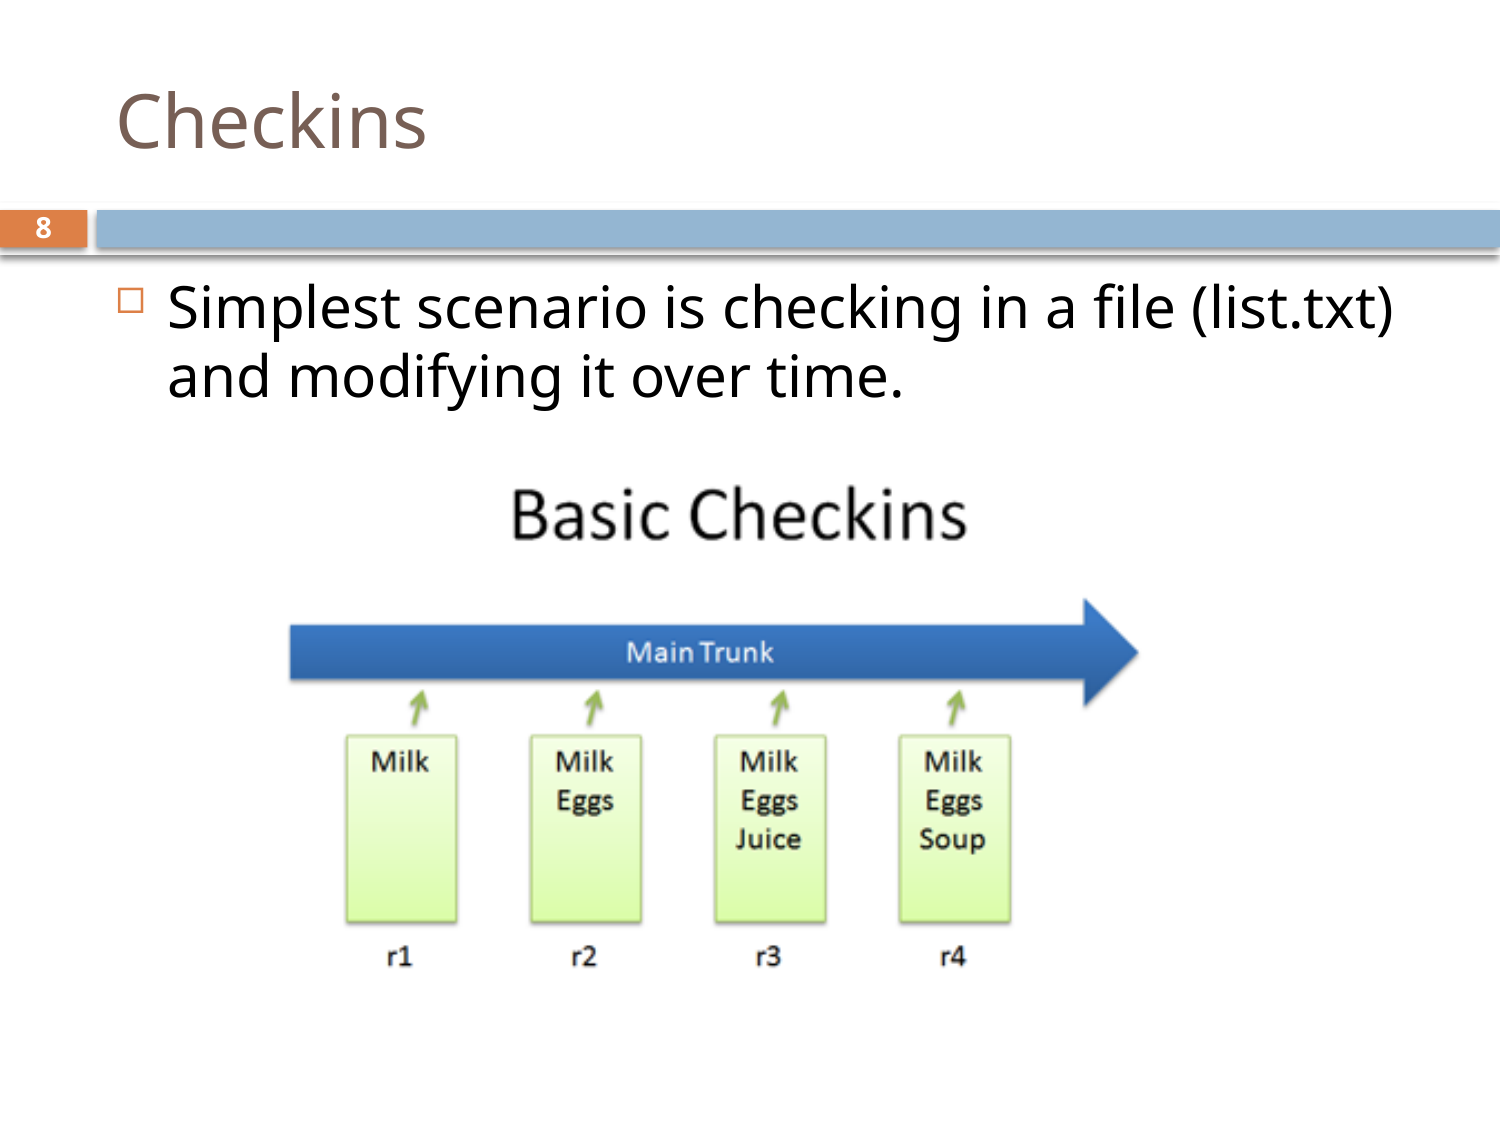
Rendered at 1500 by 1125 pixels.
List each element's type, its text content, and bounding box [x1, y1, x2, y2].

picture [241, 432, 1188, 985]
title Checkins [100, 37, 1438, 200]
list Simplest scenario is checking in a file (list.txt) and modifying it over time. [100, 262, 1438, 1035]
slide_number 8 [0, 208, 88, 249]
